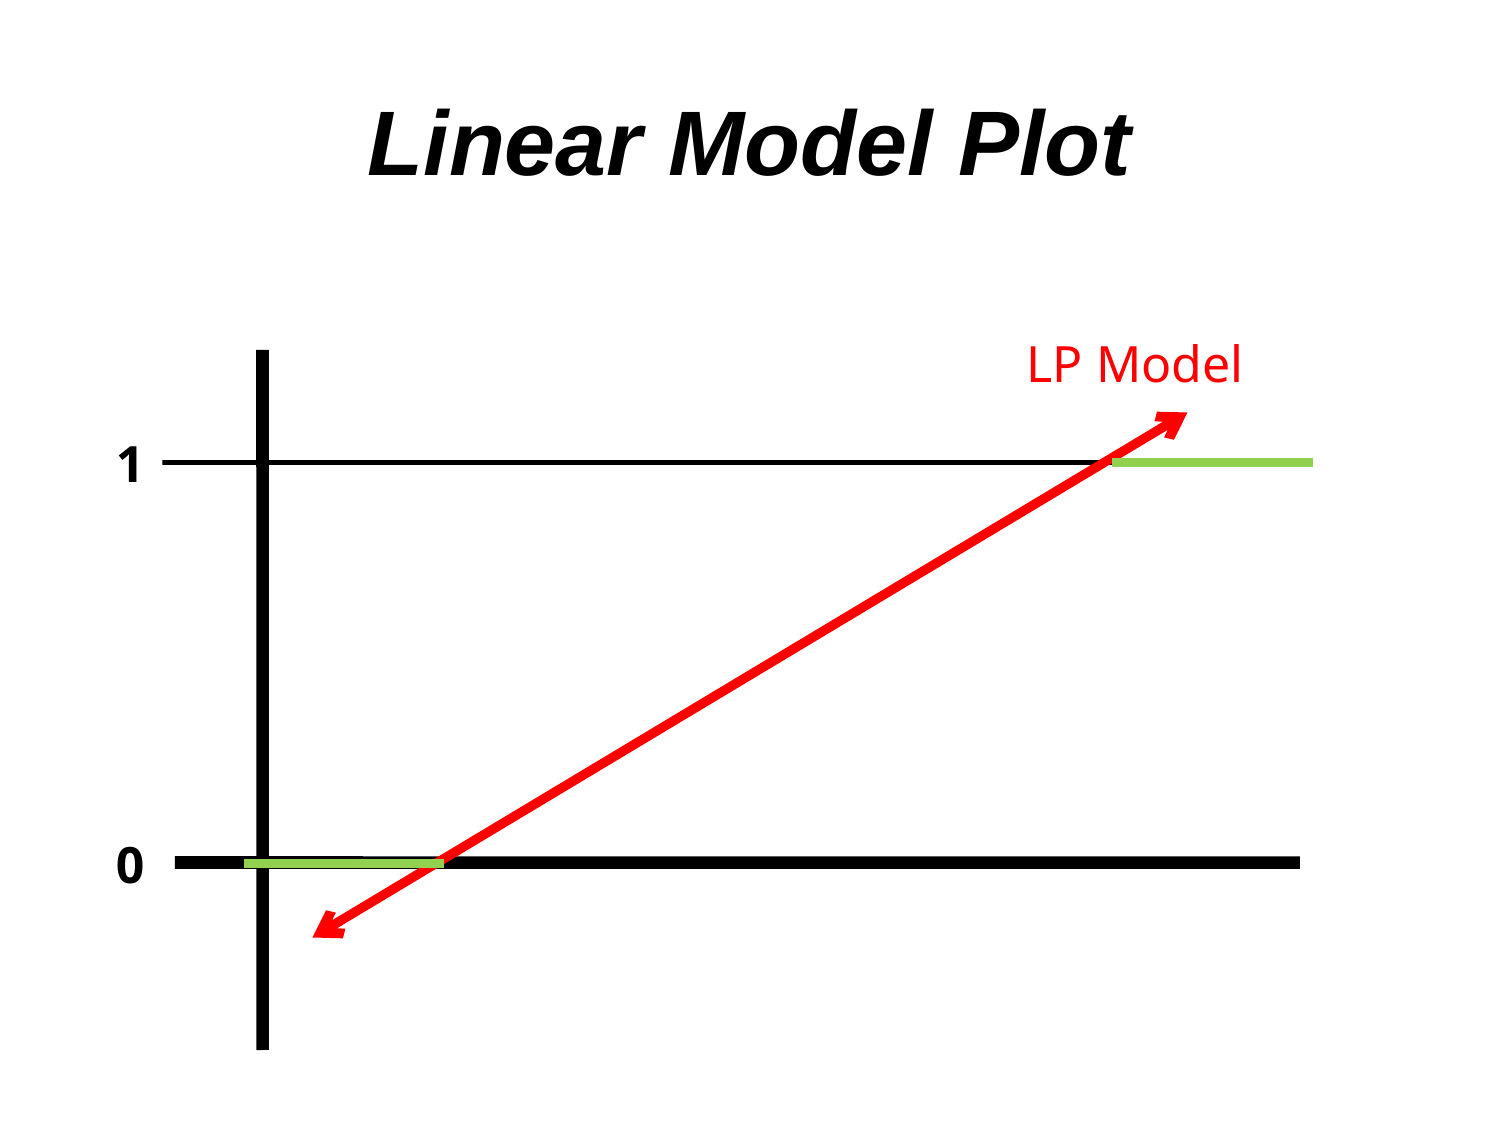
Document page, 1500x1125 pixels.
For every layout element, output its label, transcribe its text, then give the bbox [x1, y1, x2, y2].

text_box [312, 873, 421, 938]
title Linear Model Plot [75, 45, 1425, 233]
text_box 0 [101, 825, 160, 901]
text_box 1 [101, 424, 160, 500]
text_box [443, 412, 1188, 859]
text_box LP Model [1011, 324, 1259, 400]
